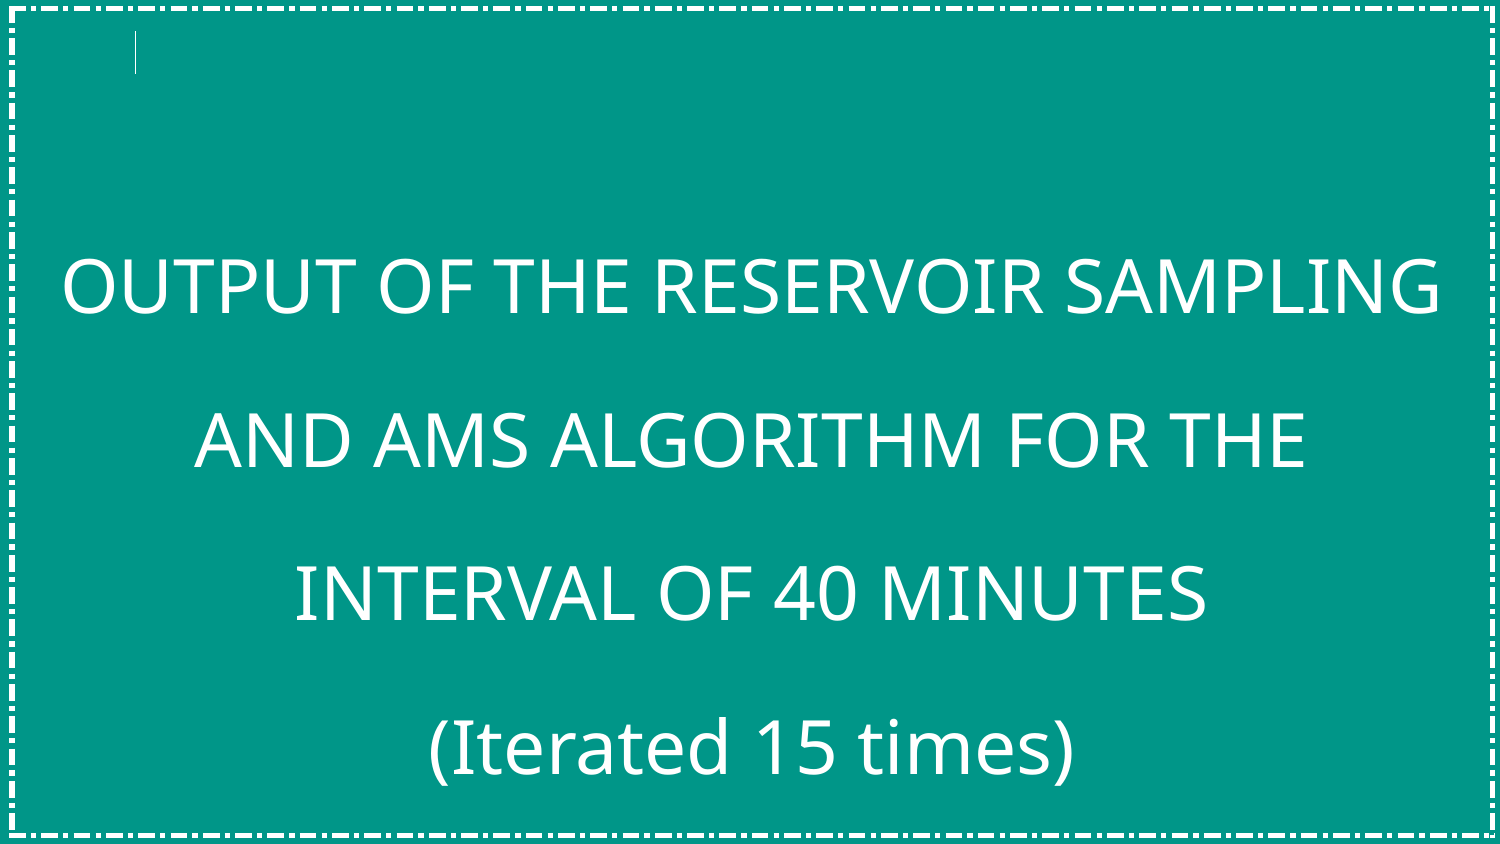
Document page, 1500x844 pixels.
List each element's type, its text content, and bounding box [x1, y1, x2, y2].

table_header OUTPUT OF THE RESERVOIR SAMPLING AND AMS ALGORITHM FOR THE INTERVAL OF 40 MINUTES (Iterated 15 times) [12, 9, 1492, 835]
